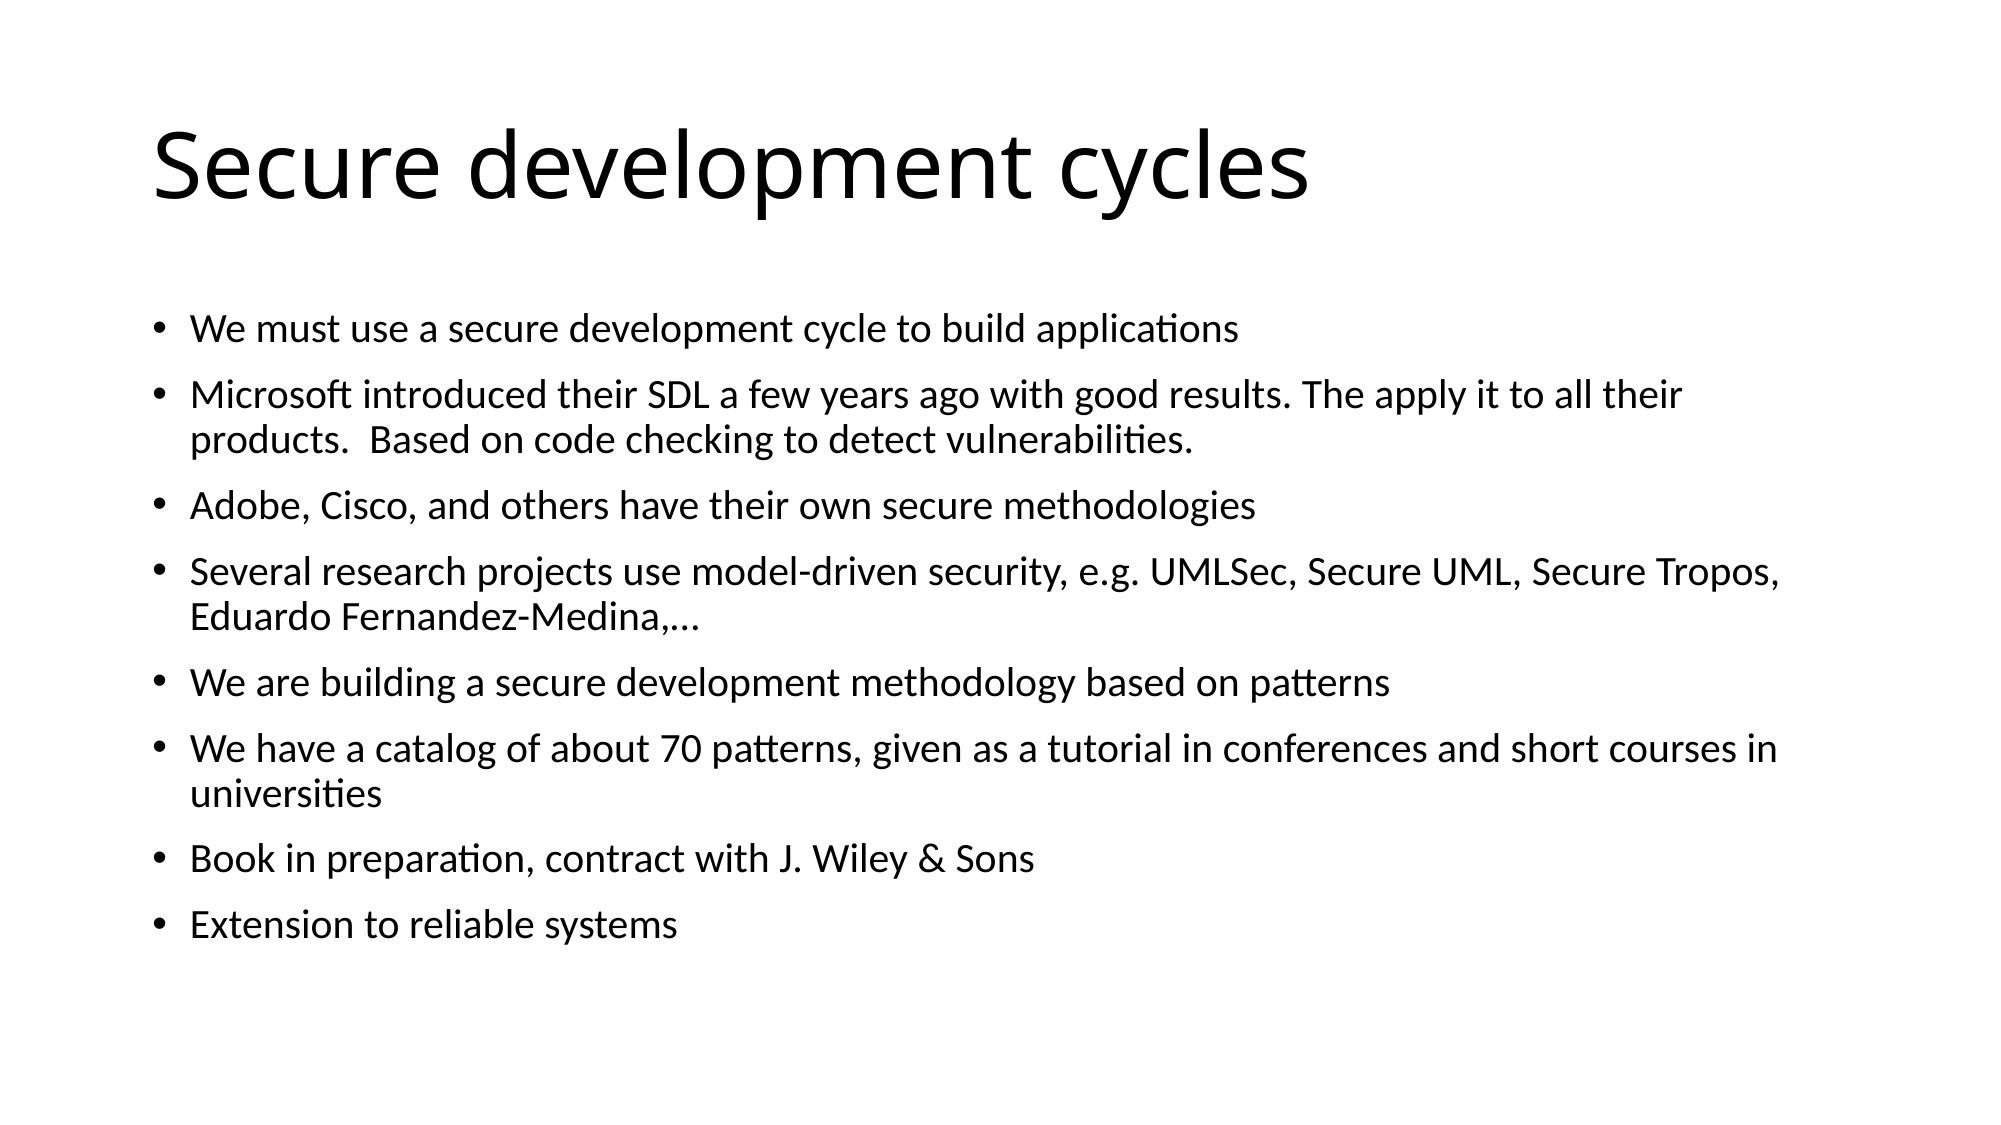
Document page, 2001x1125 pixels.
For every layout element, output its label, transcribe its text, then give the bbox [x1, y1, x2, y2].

list We must use a secure development cycle to build applications Microsoft introduced their SDL a few years ago with good results. The apply it to all their products. Based on code checking to detect vulnerabilities. Adobe, Cisco, and others have their own secure methodologies Several research projects use model-driven security, e.g. UMLSec, Secure UML, Secure Tropos, Eduardo Fernandez-Medina,… We are building a secure development methodology based on patterns We have a catalog of about 70 patterns, given as a tutorial in conferences and short courses in universities Book in preparation, contract with J. Wiley & Sons Extension to reliable systems [137, 299, 1863, 1014]
title Secure development cycles [137, 59, 1863, 278]
